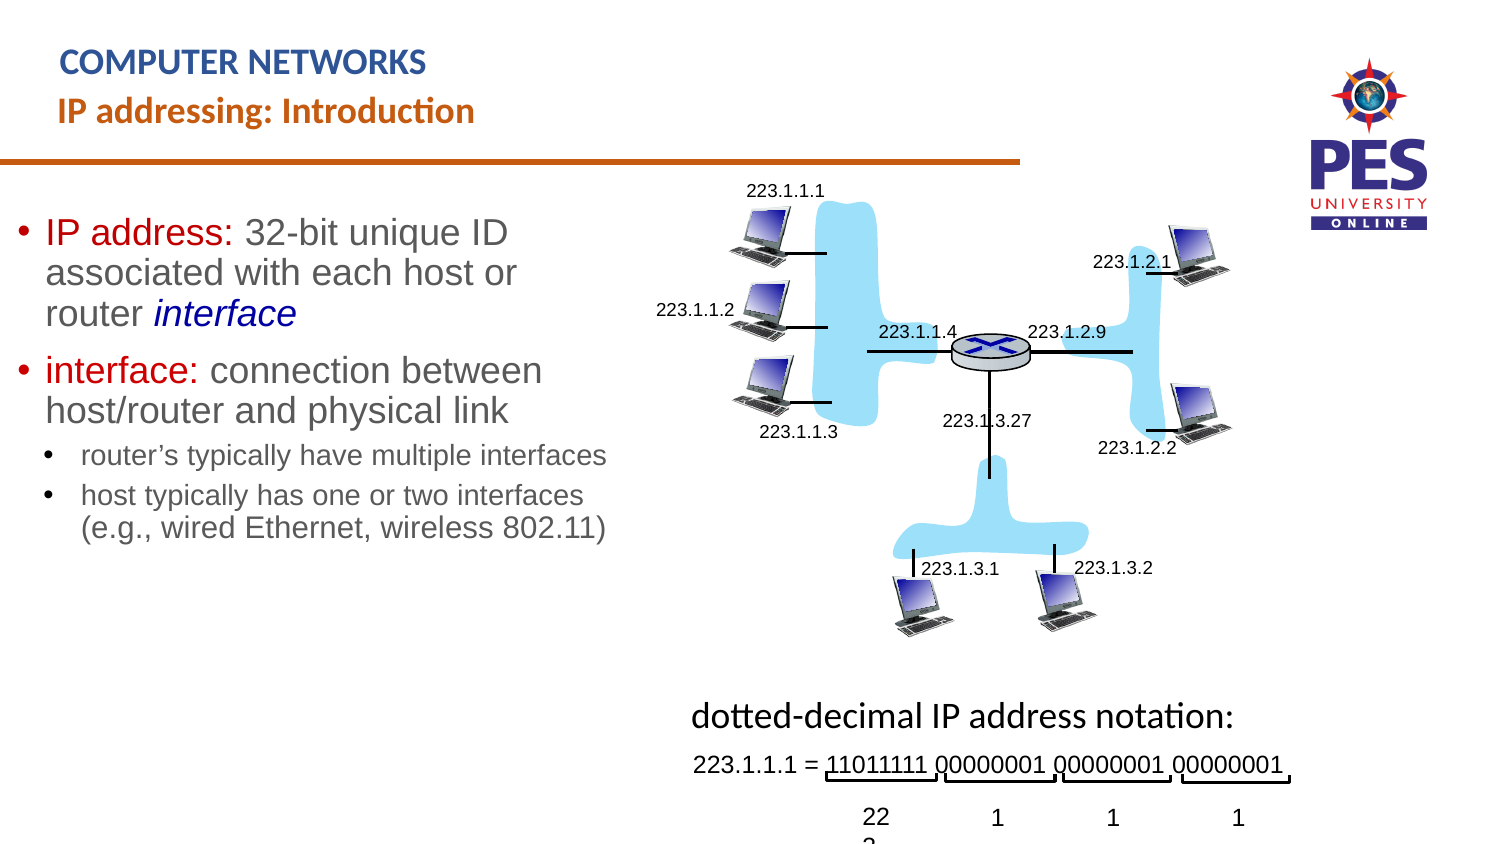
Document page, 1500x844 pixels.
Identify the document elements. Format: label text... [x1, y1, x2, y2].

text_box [712, 277, 793, 347]
text_box 223.1.1.3 [748, 414, 850, 448]
text_box 223.1.1.4 [867, 314, 969, 348]
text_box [713, 203, 793, 273]
text_box IP addressing: Introduction [45, 80, 1030, 137]
text_box 223.1.3.1 [915, 550, 1012, 585]
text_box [1168, 380, 1248, 450]
text_box [812, 201, 938, 427]
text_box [889, 572, 970, 642]
text_box [892, 470, 1089, 560]
picture [1311, 57, 1427, 231]
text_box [716, 352, 796, 422]
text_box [681, 742, 1303, 838]
text_box 223.1.2.1 [1081, 243, 1161, 278]
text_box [1166, 222, 1246, 292]
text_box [1033, 567, 1113, 637]
list IP address: 32-bit unique ID associated with each host or router interface interface: connection between host/router and physical link router’s typically have multiple interfaces host typically has one or two interfaces (e.g., wired Ethernet, wireless 802.11) [5, 207, 628, 682]
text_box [644, 291, 709, 351]
text_box dotted-decimal IP address notation: [679, 684, 1253, 742]
text_box 223.1.2.2 [1086, 430, 1189, 464]
text_box 223.1.2.9 [1016, 314, 1119, 348]
text_box 223.1.1.1 [735, 173, 837, 208]
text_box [930, 402, 1056, 462]
text_box 223.1.3.2 [1062, 550, 1165, 584]
text_box [1064, 278, 1163, 430]
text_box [951, 333, 1031, 372]
text_box COMPUTER NETWORKS [48, 31, 971, 80]
